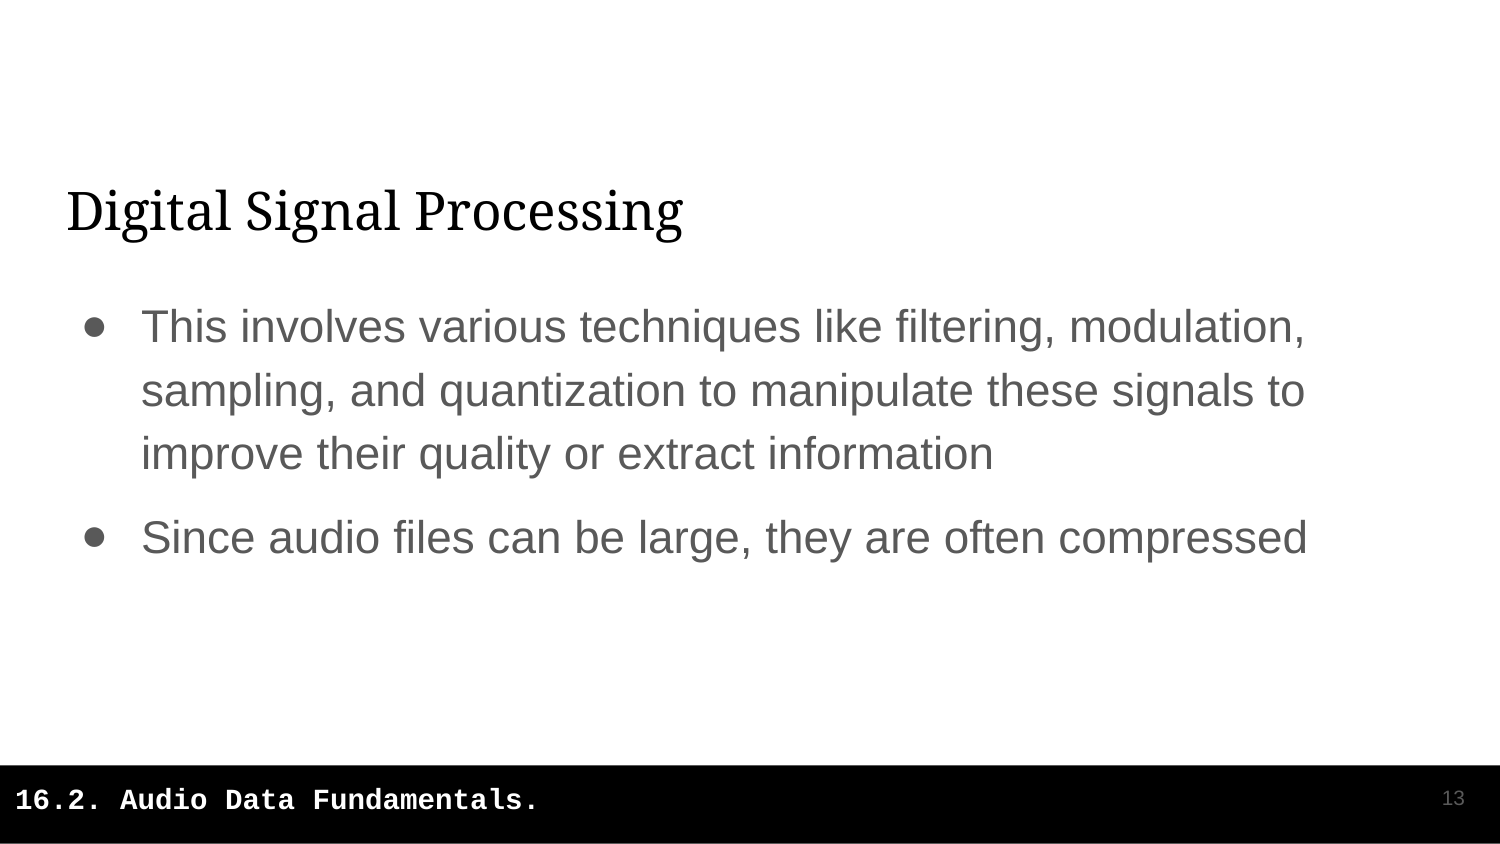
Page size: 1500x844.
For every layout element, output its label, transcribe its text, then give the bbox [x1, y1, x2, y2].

list This involves various techniques like filtering, modulation, sampling, and quantization to manipulate these signals to improve their quality or extract information Since audio files can be large, they are often compressed [51, 273, 1449, 816]
slide_number ‹#› [1389, 764, 1480, 830]
text_box 16.2. Audio Data Fundamentals. [0, 765, 1500, 844]
title Digital Signal Processing [51, 162, 1449, 257]
